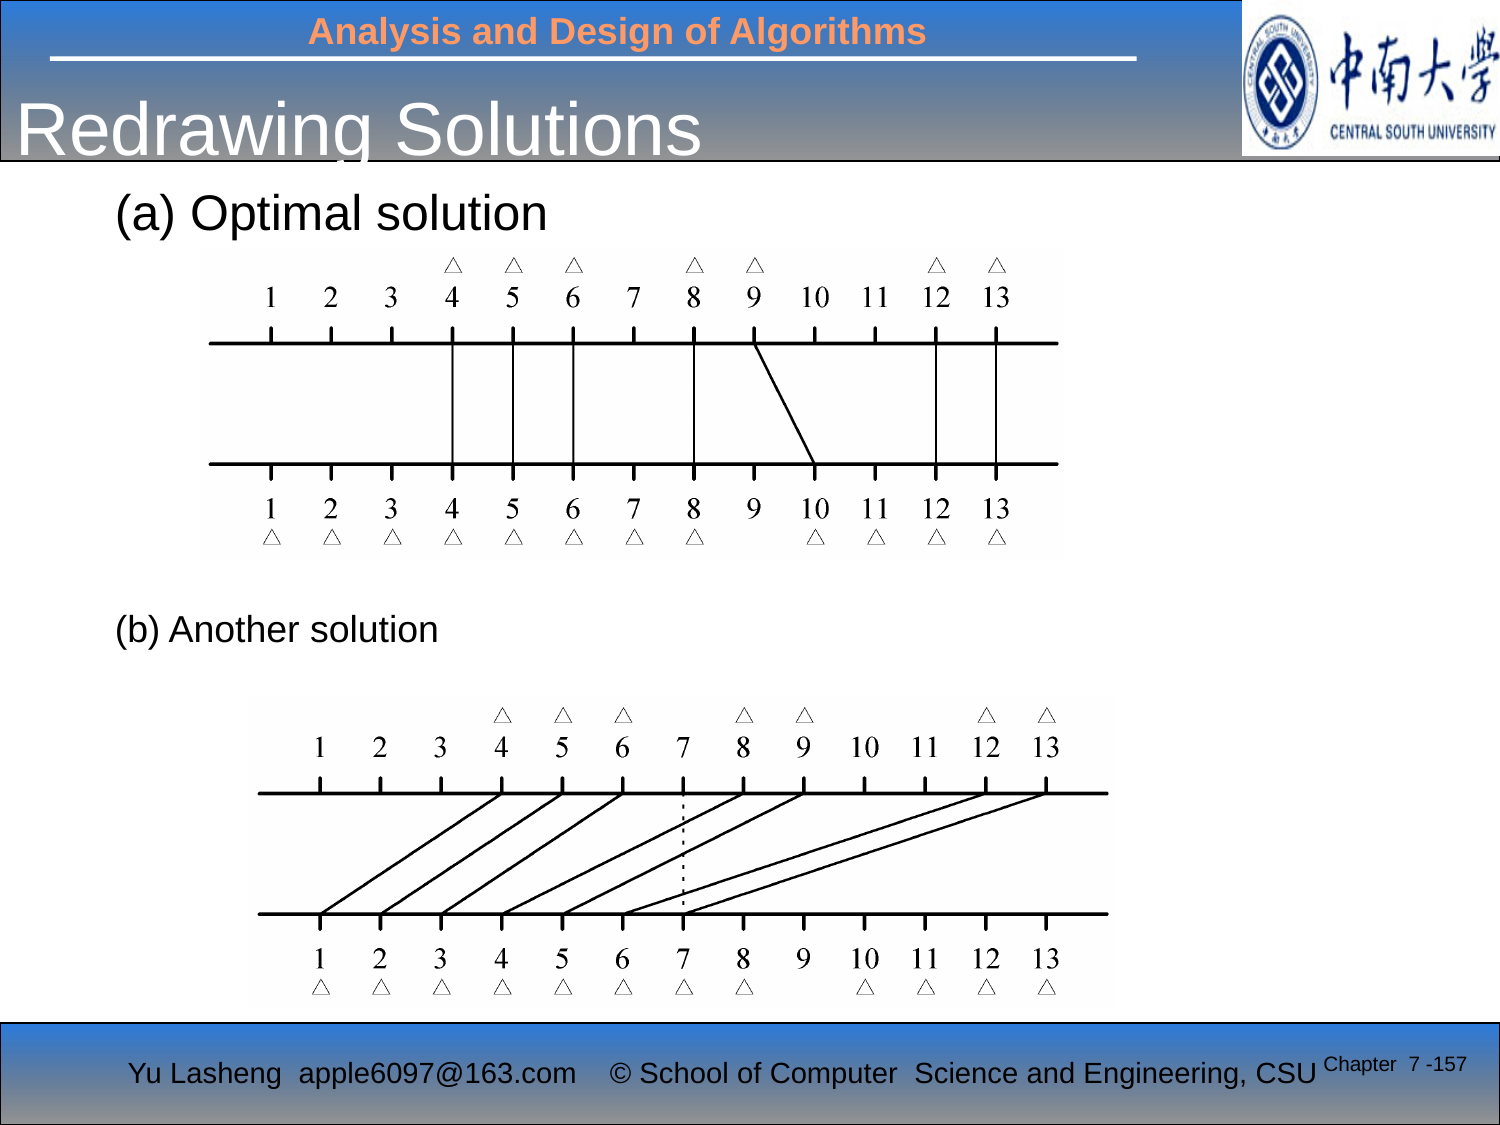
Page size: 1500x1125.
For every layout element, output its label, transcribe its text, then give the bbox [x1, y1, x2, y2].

text_box (b) Another solution [99, 597, 600, 658]
title Redrawing Solutions [0, 49, 1379, 201]
picture [199, 247, 1066, 559]
picture [1242, 0, 1500, 156]
list (a) Optimal solution [99, 172, 1376, 848]
picture [249, 697, 1116, 1009]
slide_number Chapter 7 -157 [1293, 1042, 1483, 1118]
